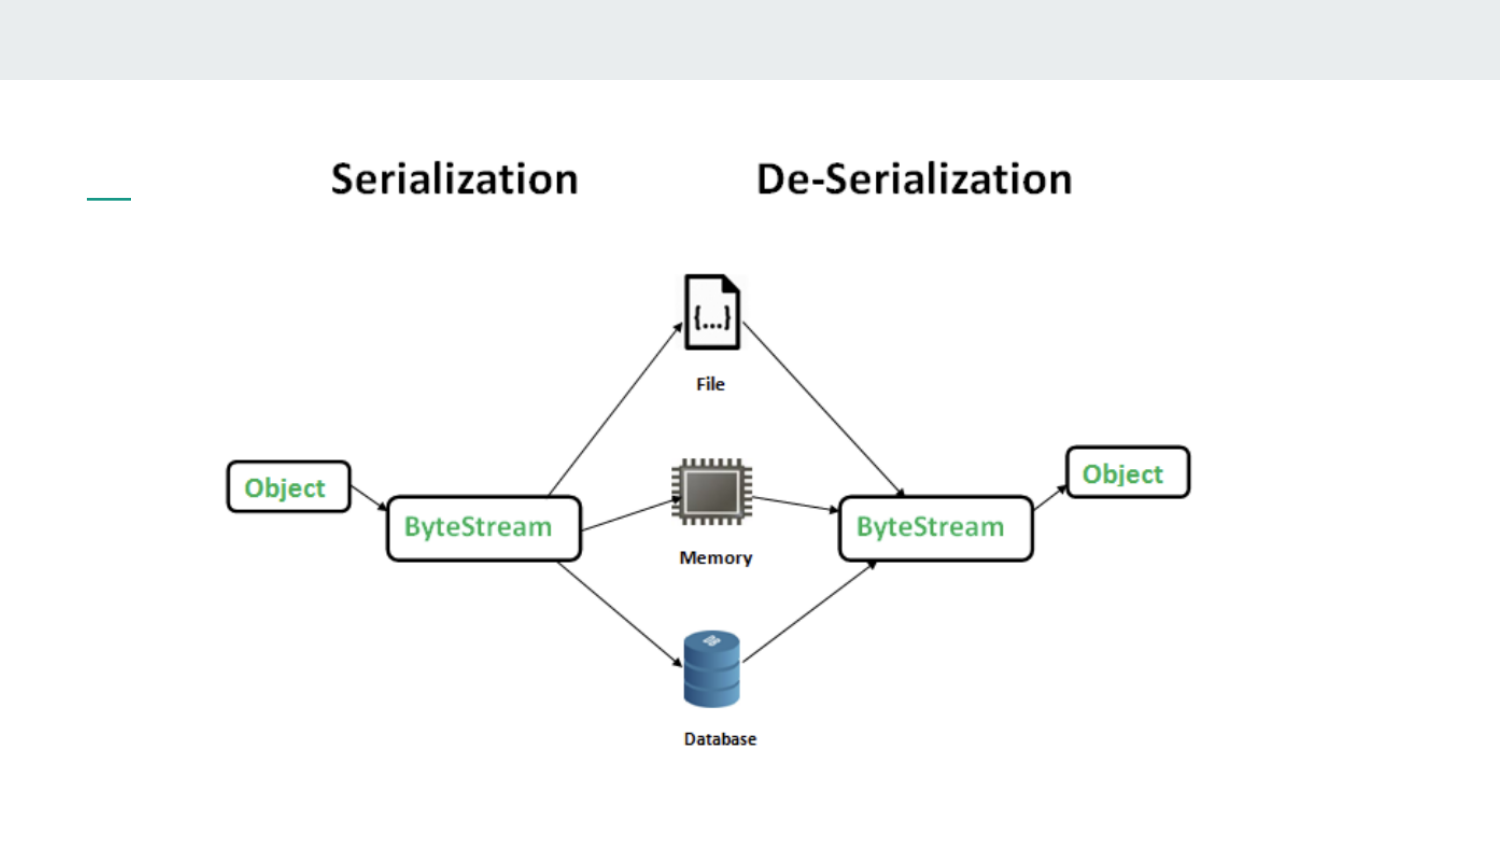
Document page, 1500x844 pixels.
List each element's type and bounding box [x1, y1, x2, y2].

picture [131, 116, 1369, 778]
